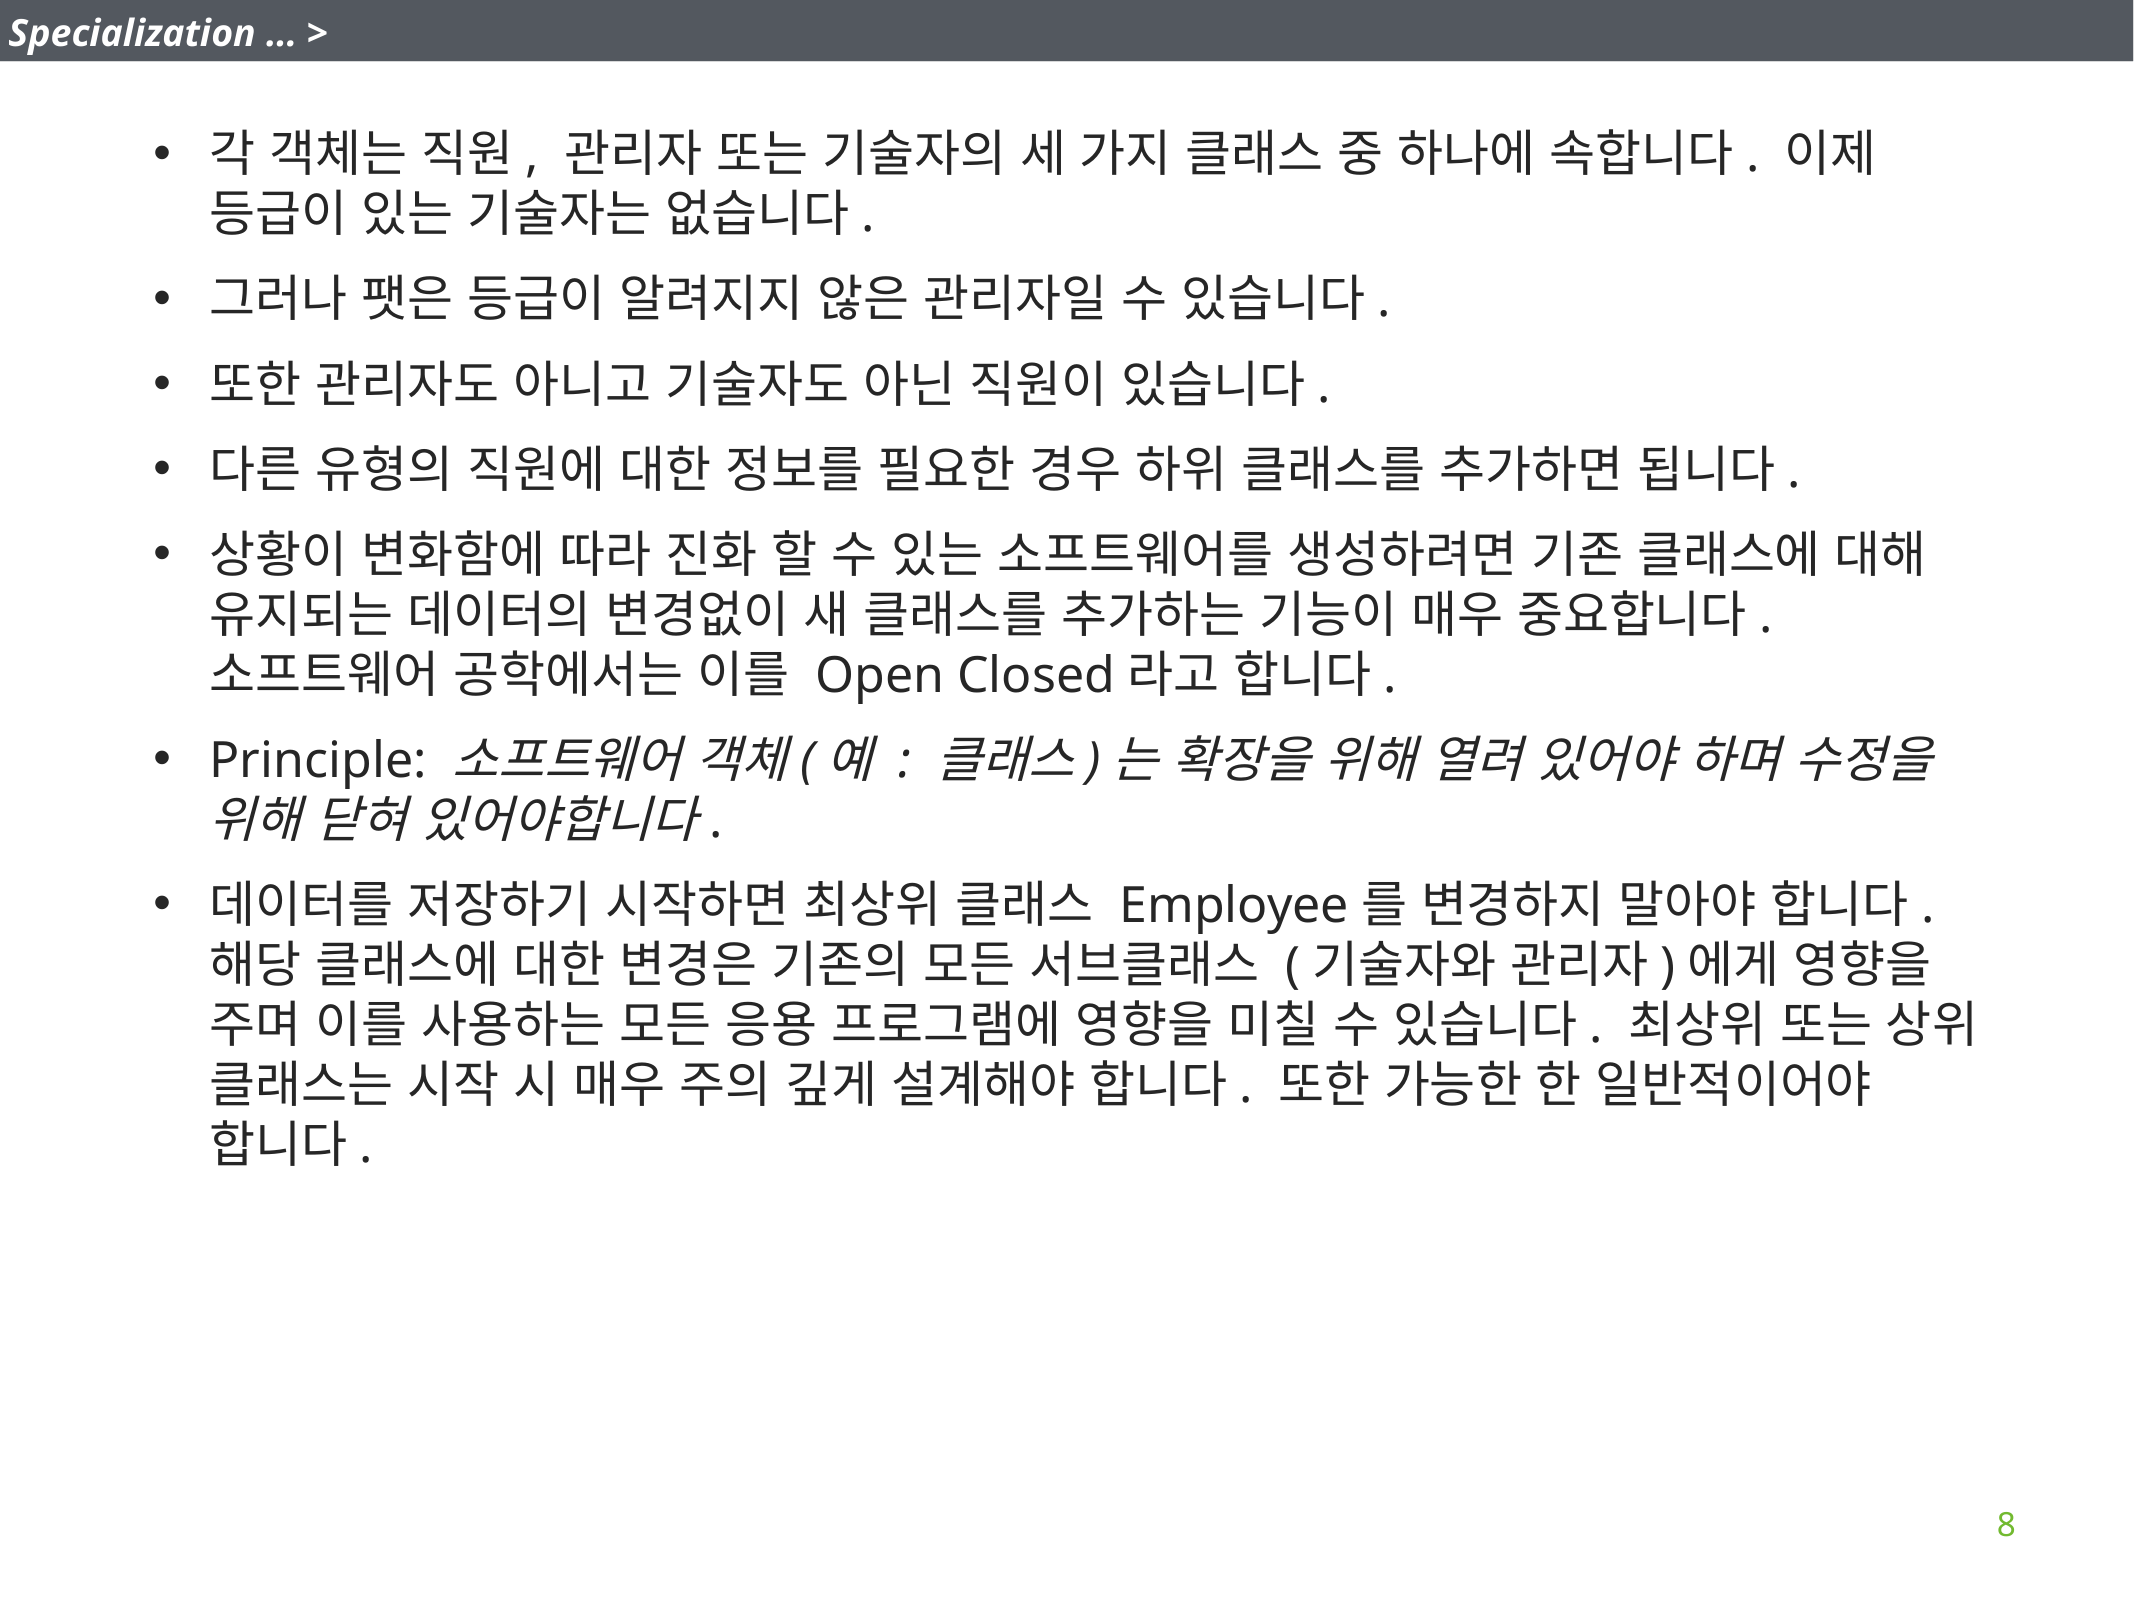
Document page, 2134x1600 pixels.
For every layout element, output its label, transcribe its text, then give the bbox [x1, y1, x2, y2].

text_box Specialization … > [0, 0, 450, 62]
slide_number 8 [1918, 1493, 2028, 1558]
list 각 객체는 직원, 관리자 또는 기술자의 세 가지 클래스 중 하나에 속합니다. 이제 등급이 있는 기술자는 없습니다. 그러나 팻은 등급이 알려지지 않은 관리자일 수 있습니다. 또한 관리자도 아니고 기술자도 아닌 직원이 있습니다. 다른 유형의 직원에 대한 정보를 필요한 경우 하위 클래스를 추가하면 됩니다. 상황이 변화함에 따라 진화 할 수 있는 소프트웨어를 생성하려면 기존 클래스에 대해 유지되는 데이터의 변경없이 새 클래스를 추가하는 기능이 매우 중요합니다. 소프트웨어 공학에서는 이를 Open Closed라고 합니다. Principle: 소프트웨어 객체(예 : 클래스)는 확장을 위해 열려 있어야 하며 수정을 위해 닫혀 있어야합니다. 데이터를 저장하기 시작하면 최상위 클래스 Employee를 변경하지 말아야 합니다. 해당 클래스에 대한 변경은 기존의 모든 서브클래스 (기술자와 관리자)에게 영향을 주며 이를 사용하는 모든 응용 프로그램에 영향을 미칠 수 있습니다. 최상위 또는 상위 클래스는 시작 시 매우 주의 깊게 설계해야 합니다. 또한 가능한 한 일반적이어야 합니다. [142, 110, 2010, 1473]
